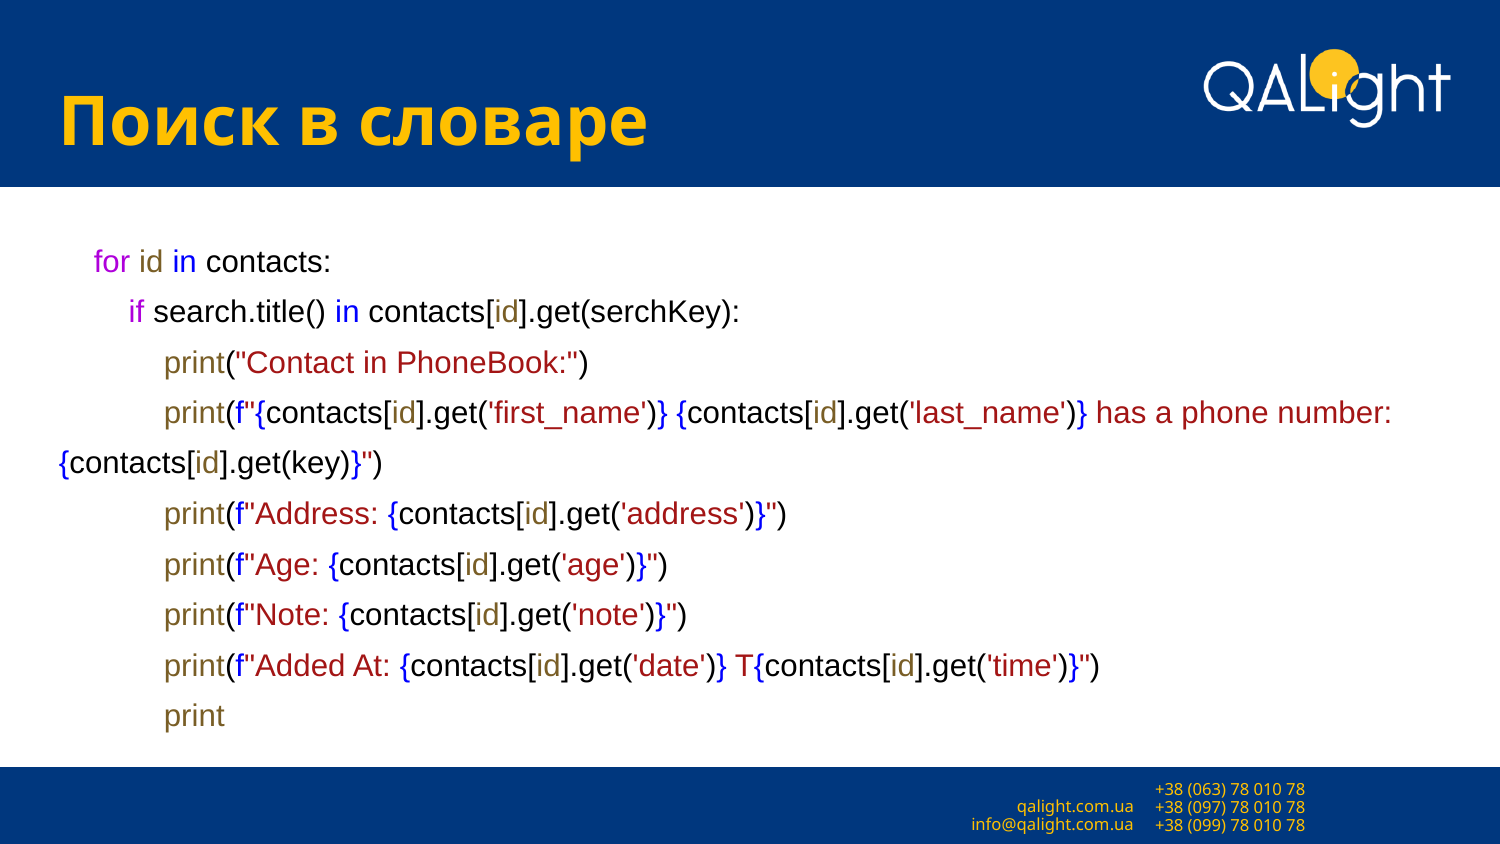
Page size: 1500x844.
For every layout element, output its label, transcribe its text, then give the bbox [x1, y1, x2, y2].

picture [1200, 48, 1453, 130]
subtitle for id in contacts: if search.title() in contacts[id].get(serchKey): print("Contact in PhoneBook:") print(f"{contacts[id].get('first_name')} {contacts[id].get('last_name')} has a phone number: {contacts[id].get(key)}") print(f"Address: {contacts[id].get('address')}") print(f"Age: {contacts[id].get('age')}") print(f"Note: {contacts[id].get('note')}") print(f"Added At: {contacts[id].get('date')} T{contacts[id].get('time')}") print [47, 216, 1448, 763]
title Поиск в словаре [47, 15, 1187, 172]
